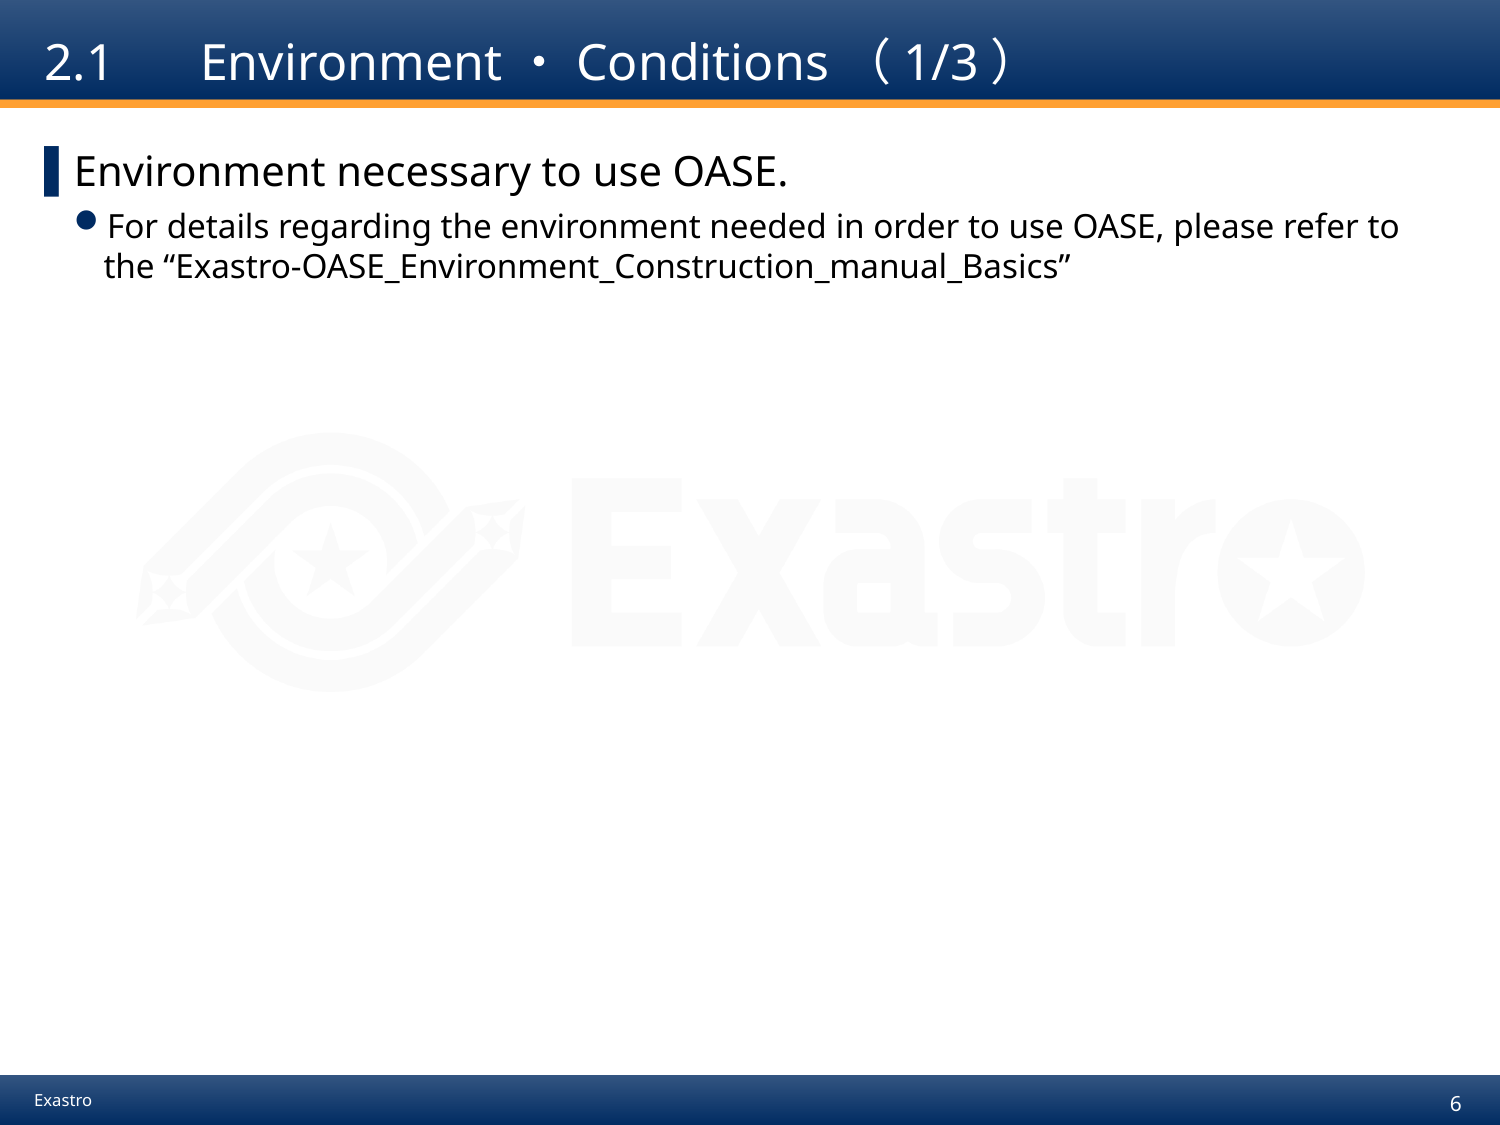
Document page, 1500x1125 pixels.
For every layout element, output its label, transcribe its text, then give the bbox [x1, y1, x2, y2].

picture [0, 0, 1500, 1125]
list Environment necessary to use OASE. For details regarding the environment needed in order to use OASE, please refer to the “Exastro-OASE_Environment_Construction_manual_Basics” [29, 137, 1471, 1059]
title 2.1 Environment・Conditions（1/3） [29, 18, 1471, 96]
